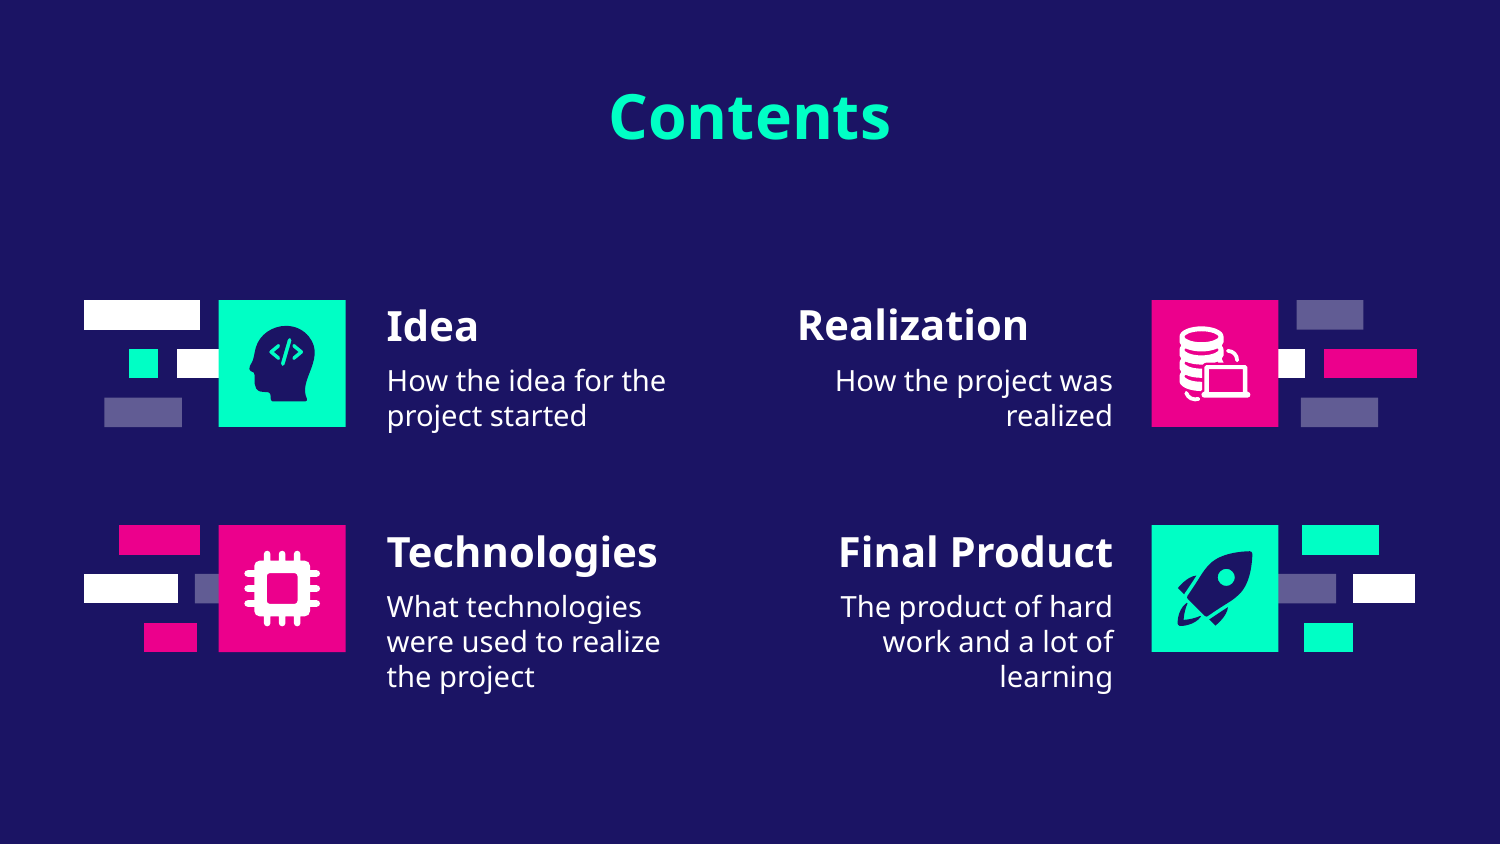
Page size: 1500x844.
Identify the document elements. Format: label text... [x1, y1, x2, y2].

text_box [1296, 300, 1364, 330]
text_box [84, 573, 178, 604]
text_box [128, 348, 158, 379]
subtitle The product of hard work and a lot of learning [773, 588, 1129, 656]
text_box [119, 525, 200, 555]
text_box [143, 622, 197, 653]
text_box [249, 325, 315, 402]
text_box [84, 300, 200, 330]
subtitle How the project was realized [773, 362, 1129, 430]
text_box [177, 348, 218, 379]
text_box [1301, 525, 1379, 555]
title Idea [371, 291, 727, 350]
text_box [1323, 348, 1418, 379]
title Contents [562, 62, 938, 172]
text_box [1279, 573, 1337, 604]
text_box [194, 573, 218, 604]
text_box [218, 525, 346, 653]
title Technologies [371, 517, 732, 577]
text_box [1279, 348, 1305, 379]
text_box [1151, 525, 1279, 652]
text_box [218, 300, 346, 427]
text_box [104, 397, 182, 428]
text_box [1151, 300, 1279, 427]
text_box [1300, 397, 1379, 428]
title Final Product [732, 517, 1129, 577]
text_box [1177, 550, 1253, 627]
subtitle How the idea for the project started [371, 362, 727, 430]
text_box [244, 550, 321, 627]
text_box [1304, 622, 1354, 653]
subtitle What technologies were used to realize the project [371, 588, 727, 656]
text_box [1353, 573, 1416, 604]
title Realization [773, 291, 1129, 350]
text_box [1179, 326, 1251, 402]
